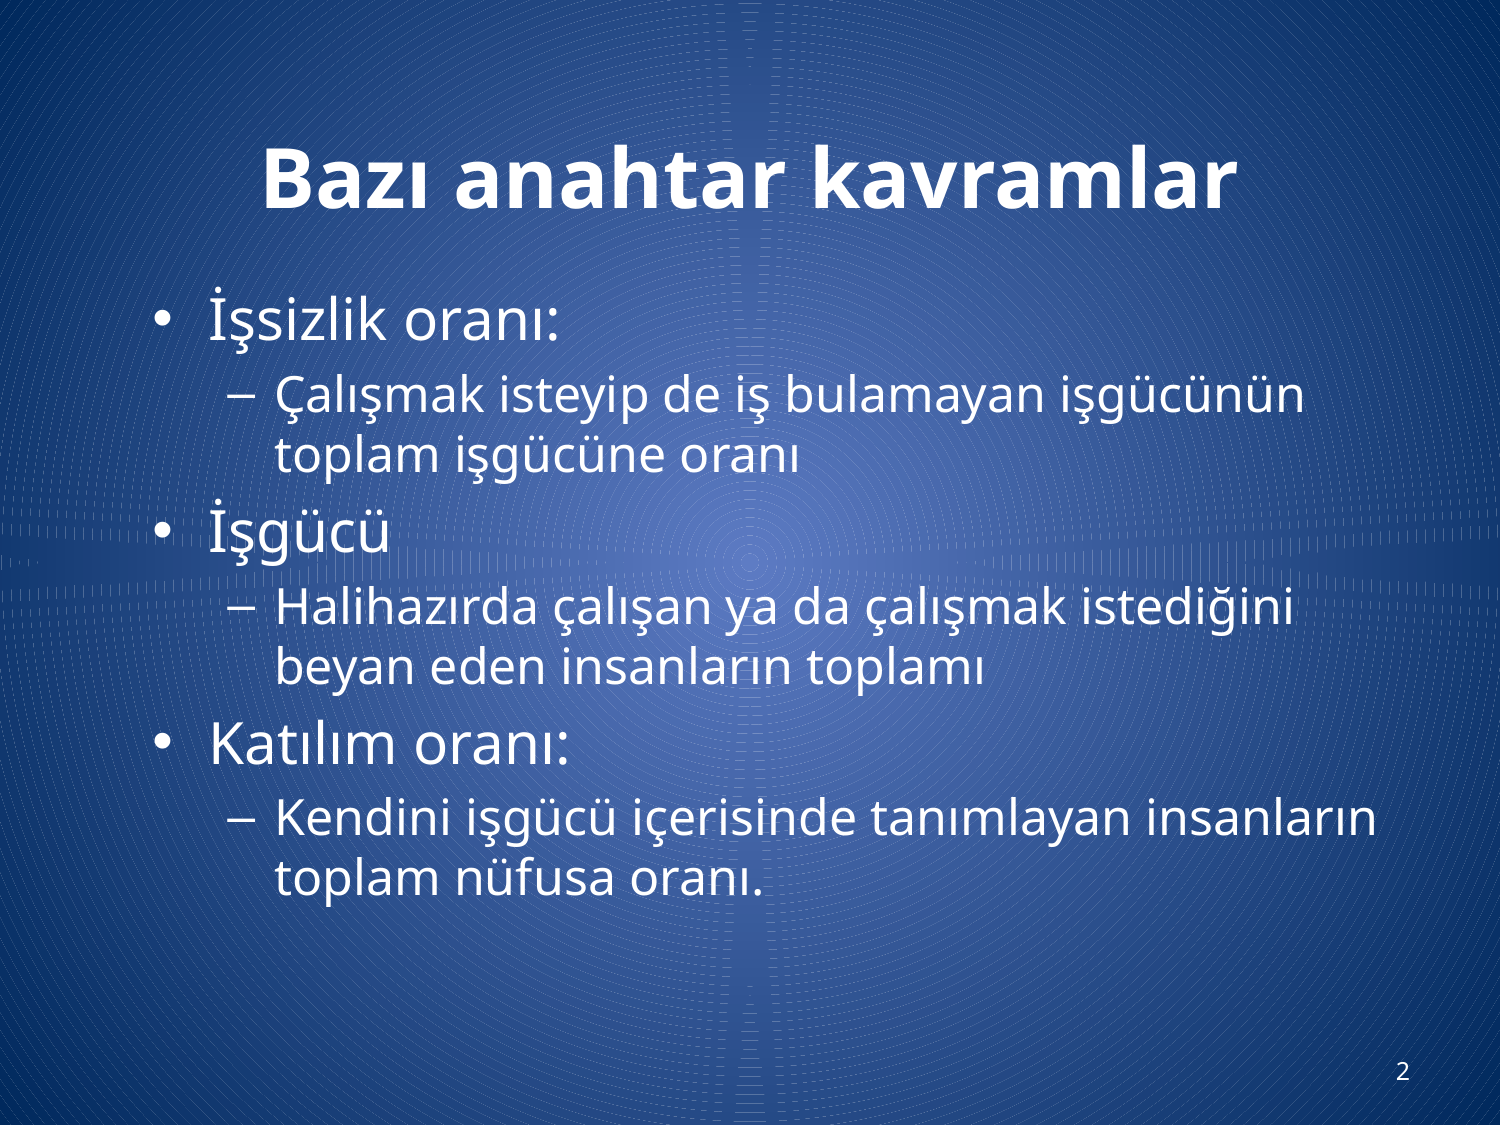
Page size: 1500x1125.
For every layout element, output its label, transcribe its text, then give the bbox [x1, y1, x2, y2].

title Bazı anahtar kavramlar [112, 99, 1388, 251]
slide_number 2 [1074, 1042, 1425, 1103]
list İşsizlik oranı: Çalışmak isteyip de iş bulamayan işgücünün toplam işgücüne oranı İşgücü Halihazırda çalışan ya da çalışmak istediğini beyan eden insanların toplamı Katılım oranı: Kendini işgücü içerisinde tanımlayan insanların toplam nüfusa oranı. [137, 274, 1413, 951]
